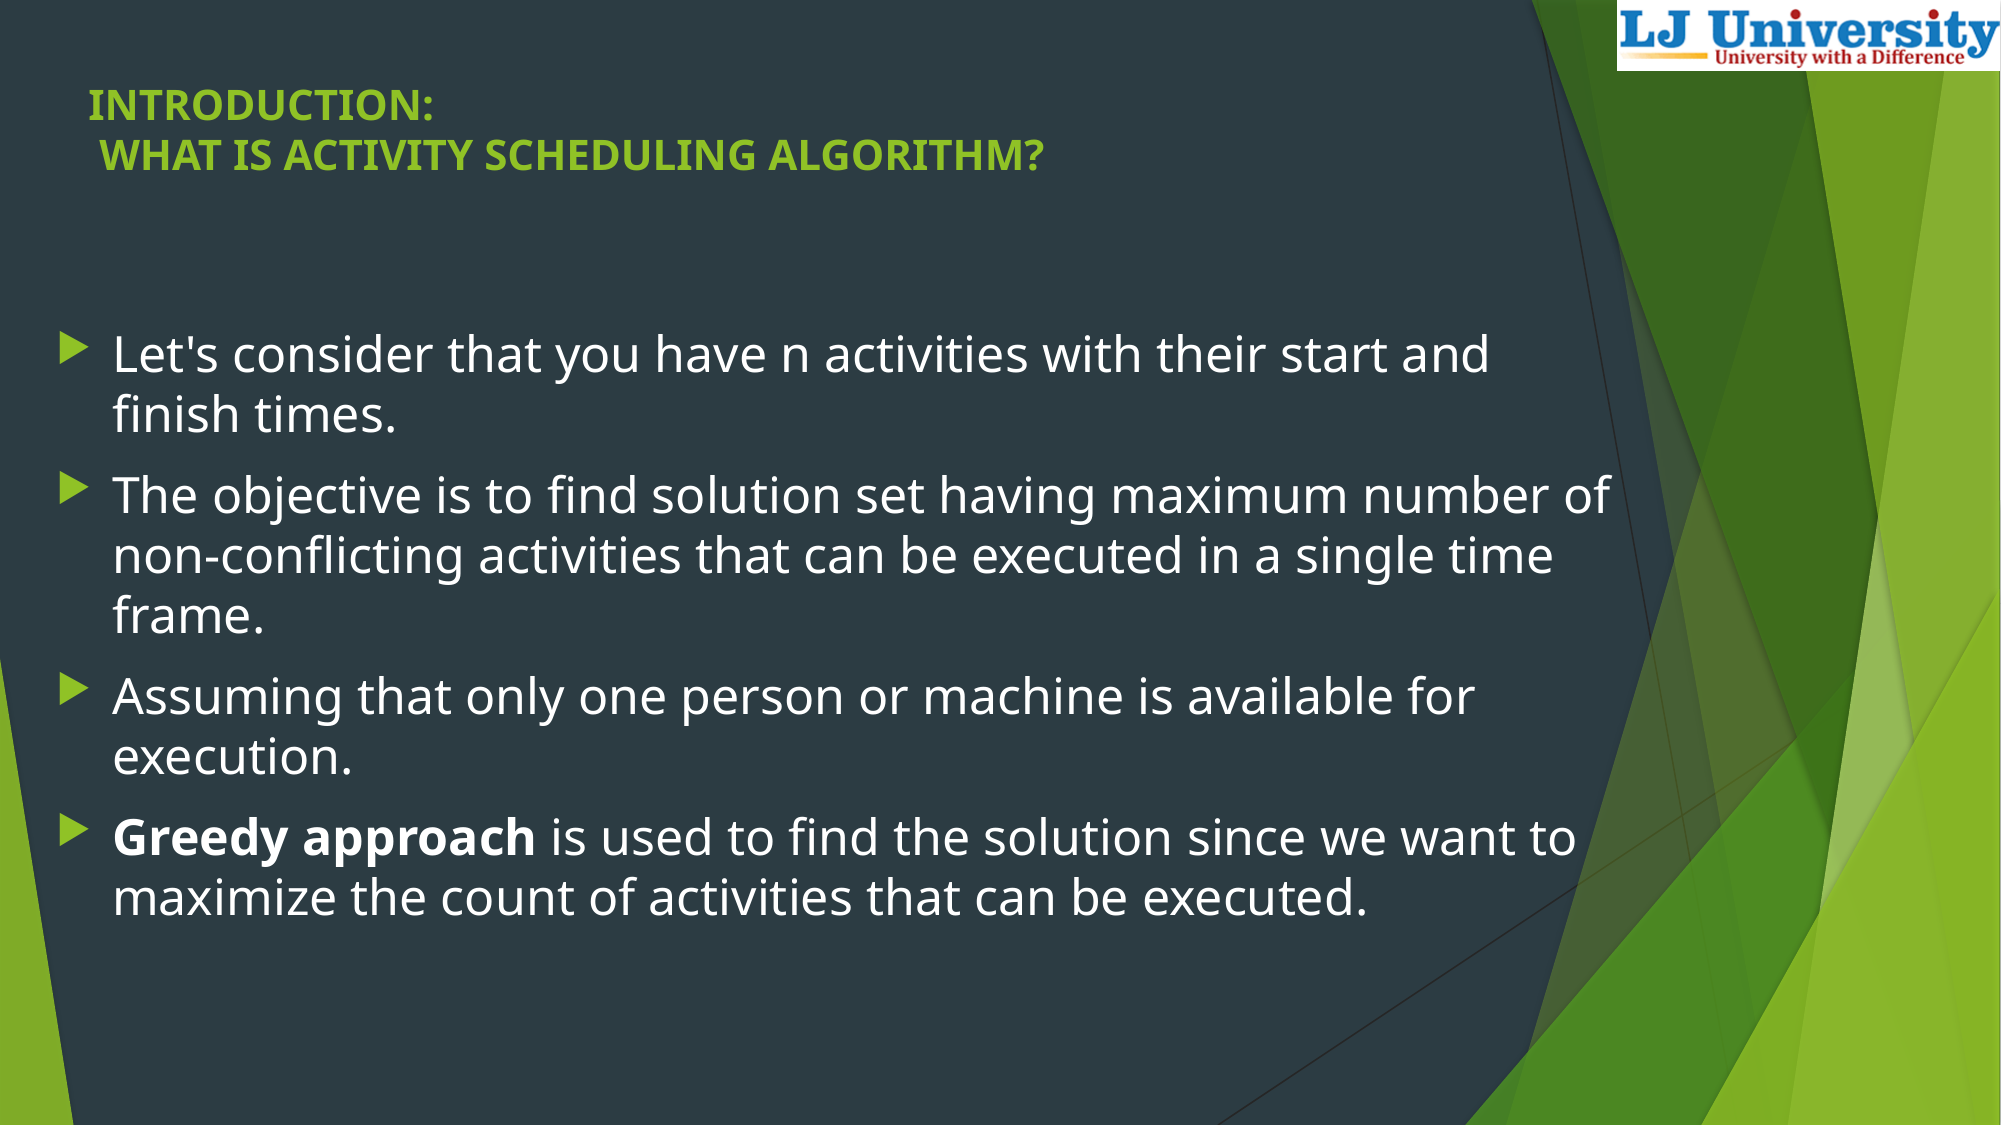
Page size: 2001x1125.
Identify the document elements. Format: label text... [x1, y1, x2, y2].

list Let's consider that you have n activities with their start and finish times. The objective is to find solution set having maximum number of non-conflicting activities that can be executed in a single time frame. Assuming that only one person or machine is available for execution. Greedy approach is used to find the solution since we want to maximize the count of activities that can be executed. [40, 314, 1630, 1064]
picture [1617, 0, 2000, 72]
title INTRODUCTION: WHAT IS ACTIVITY SCHEDULING ALGORITHM? [73, 70, 1511, 187]
